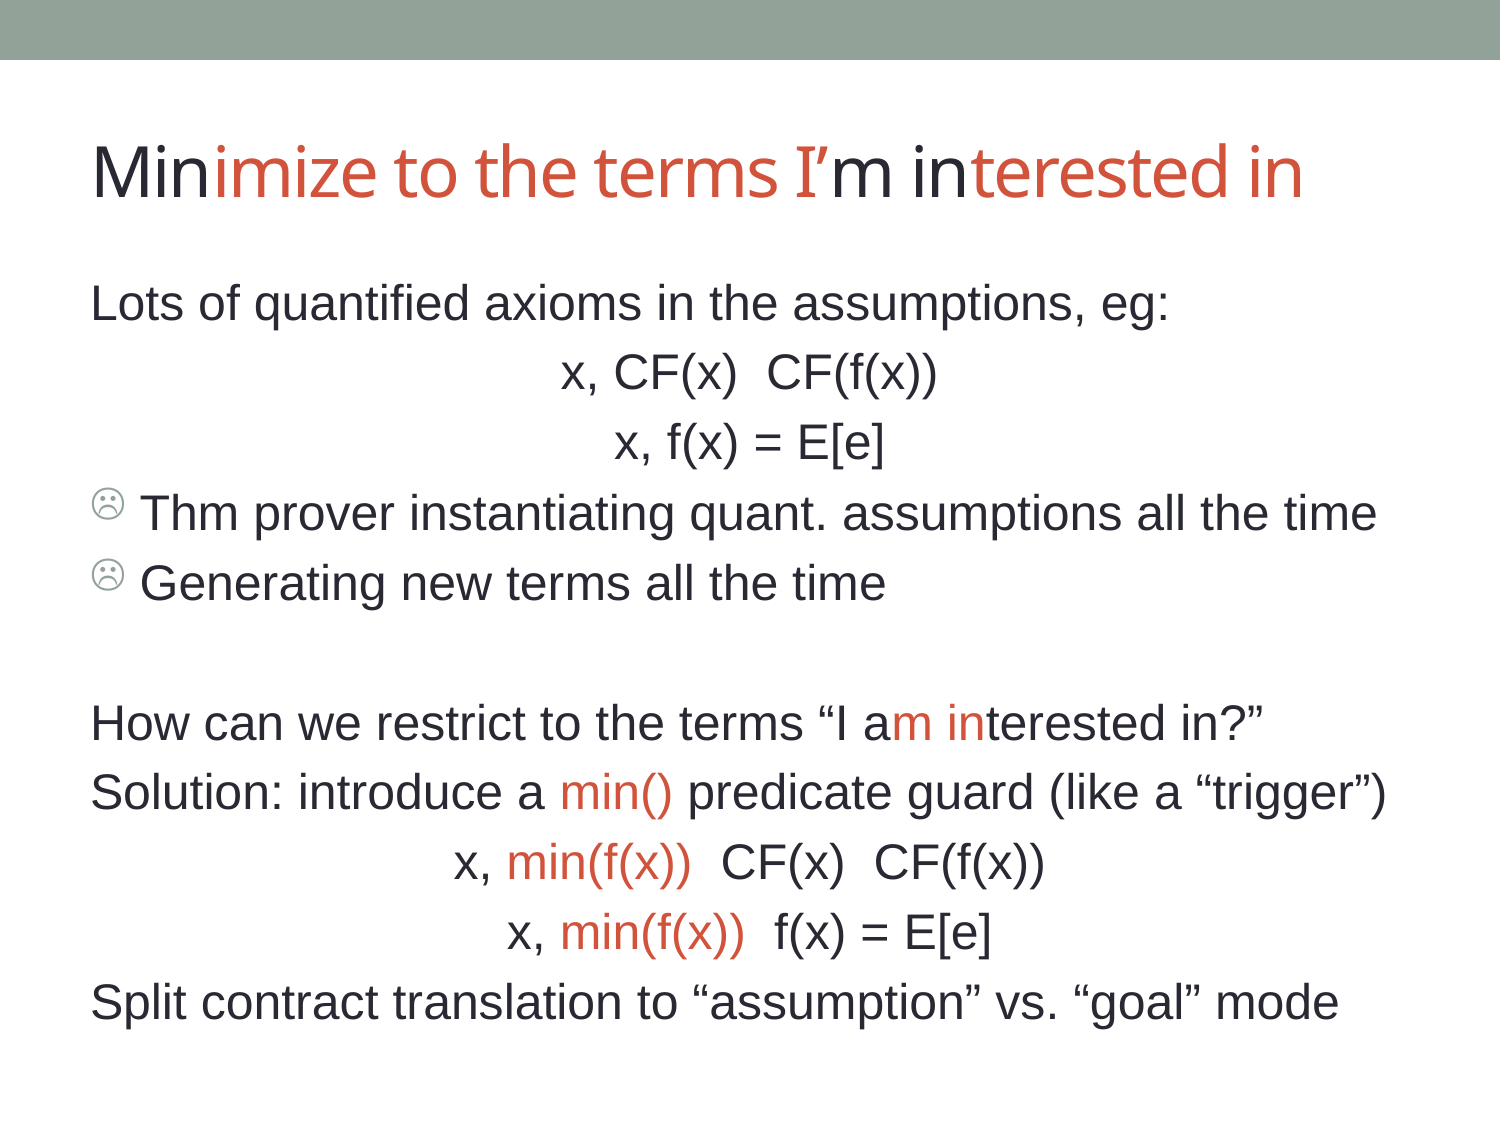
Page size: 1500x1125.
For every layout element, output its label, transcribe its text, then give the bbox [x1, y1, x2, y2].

title Minimize to the terms I’m interested in [75, 87, 1425, 250]
